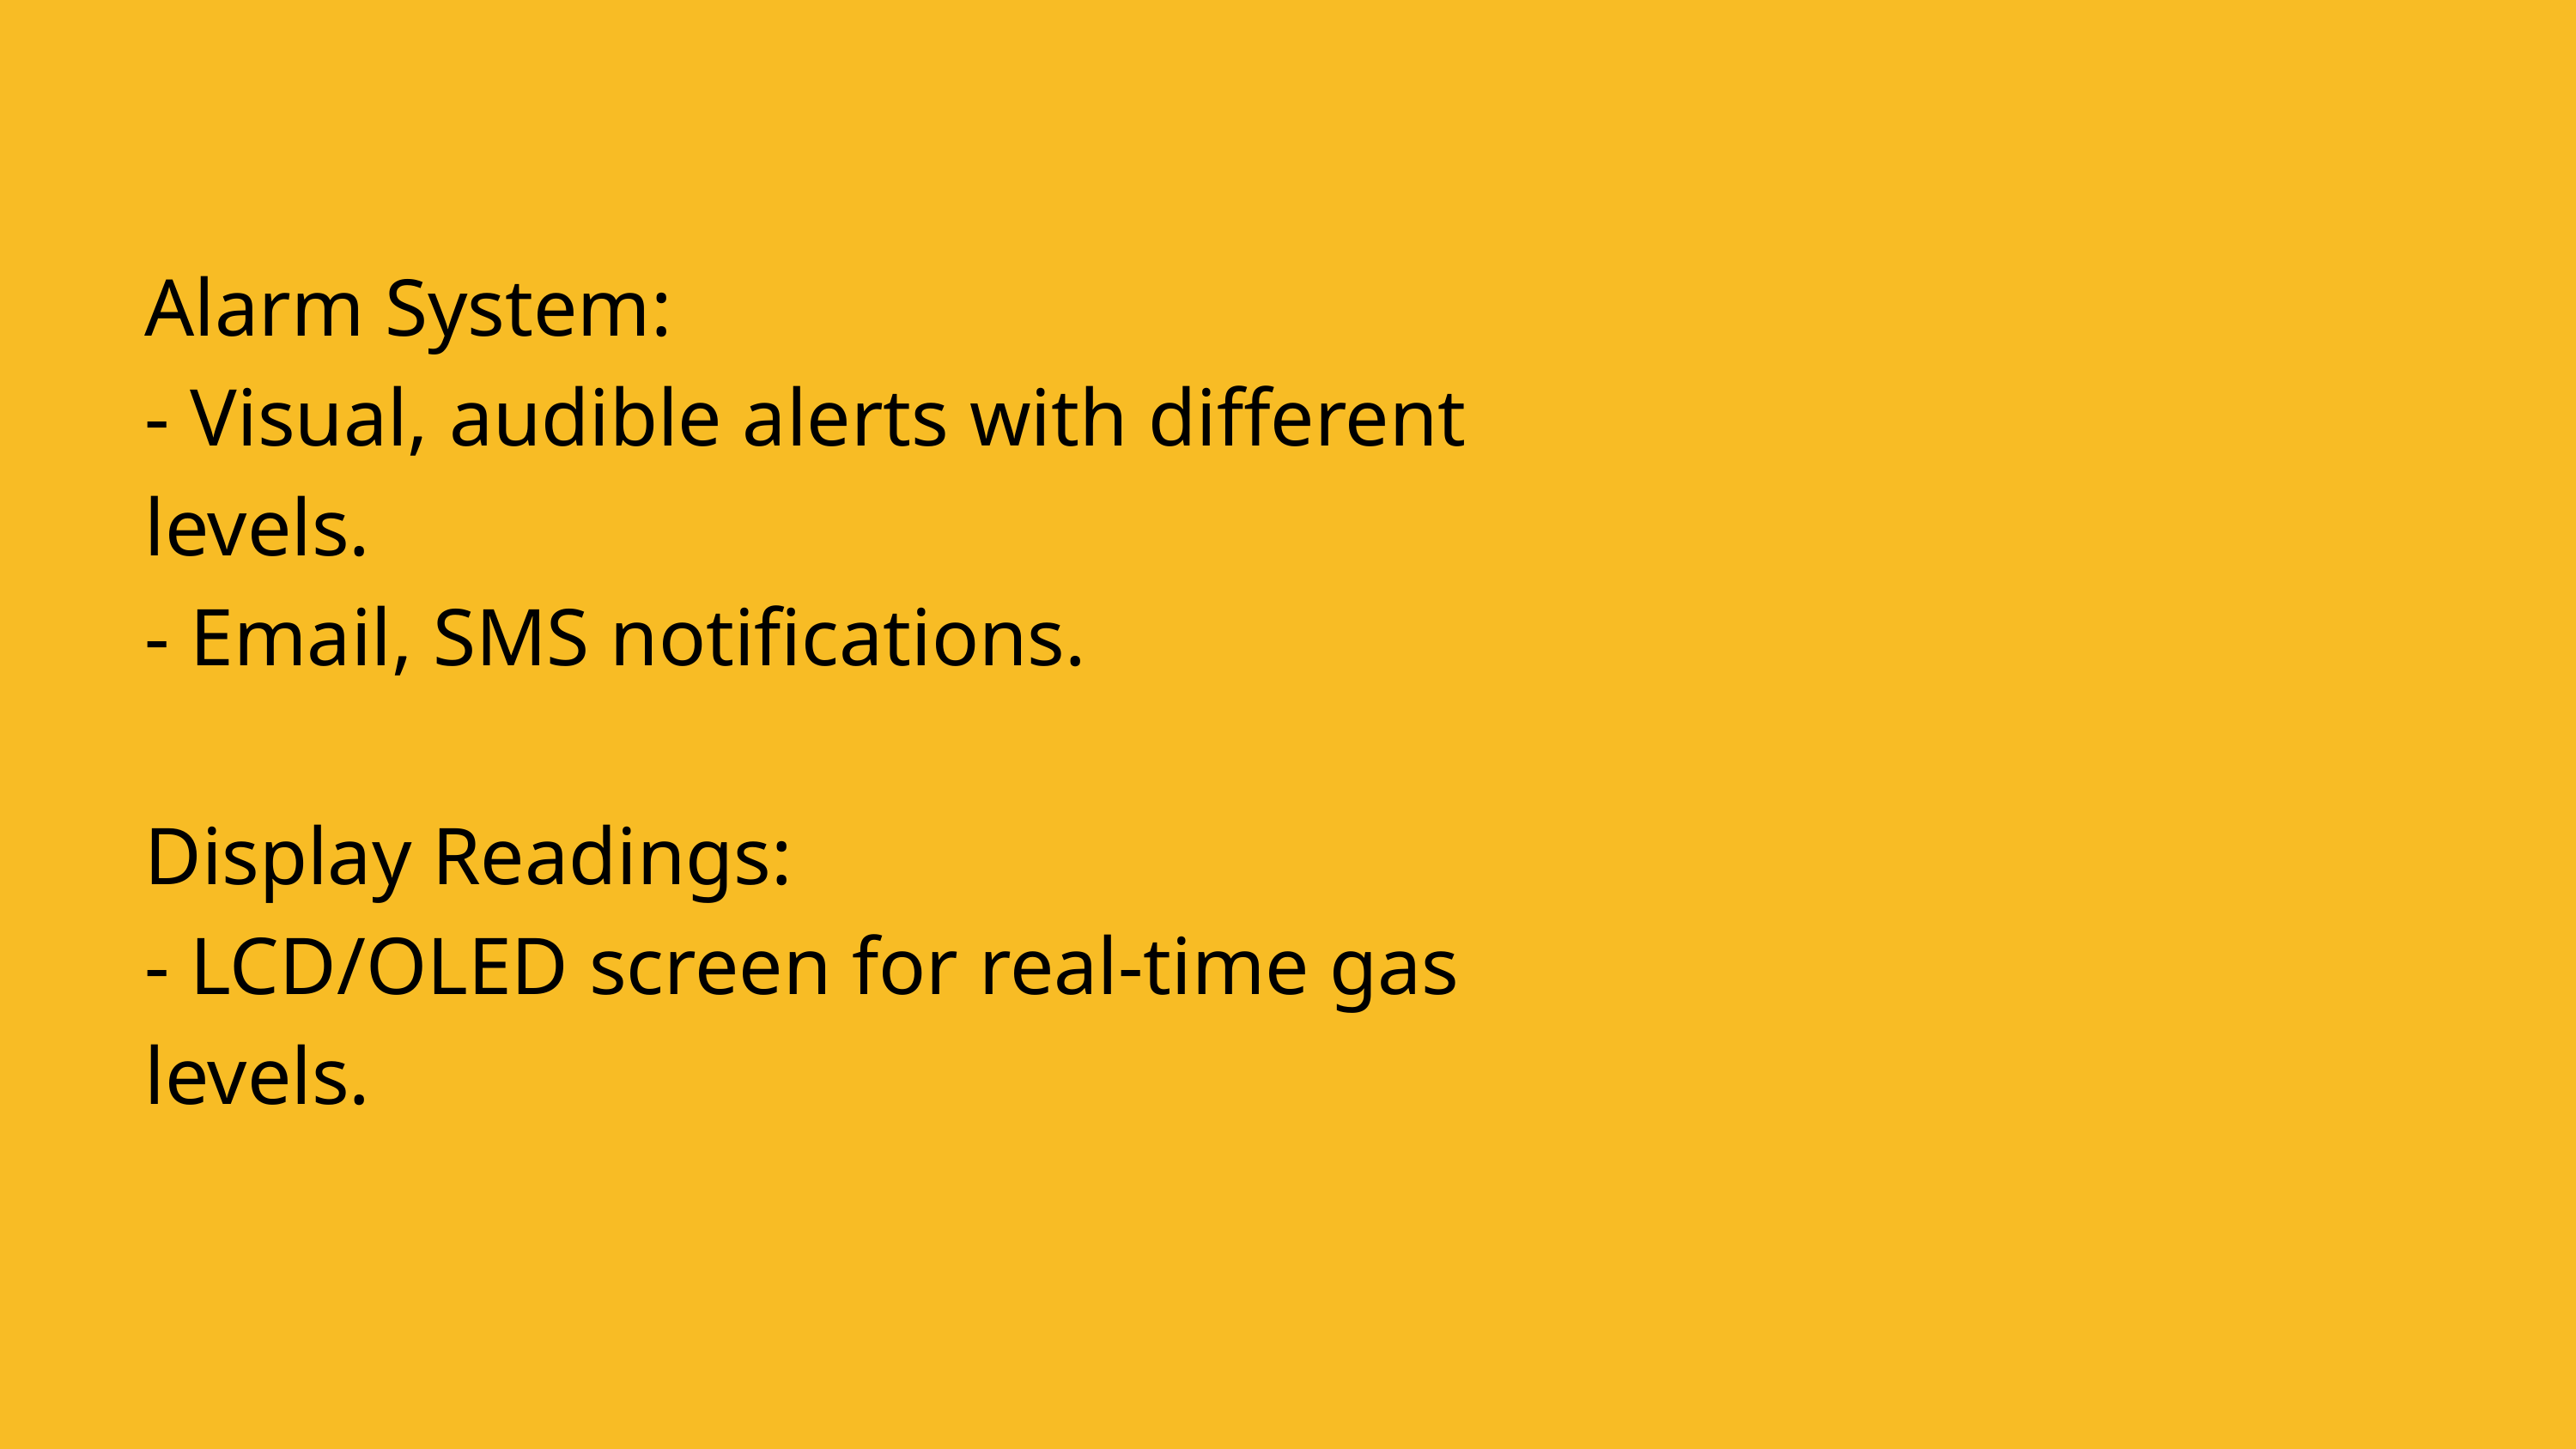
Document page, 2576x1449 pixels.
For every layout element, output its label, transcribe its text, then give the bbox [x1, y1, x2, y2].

text_box Alarm System: - Visual, audible alerts with different levels. - Email, SMS notifications. Display Readings: - LCD/OLED screen for real-time gas levels. [144, 132, 1516, 1120]
